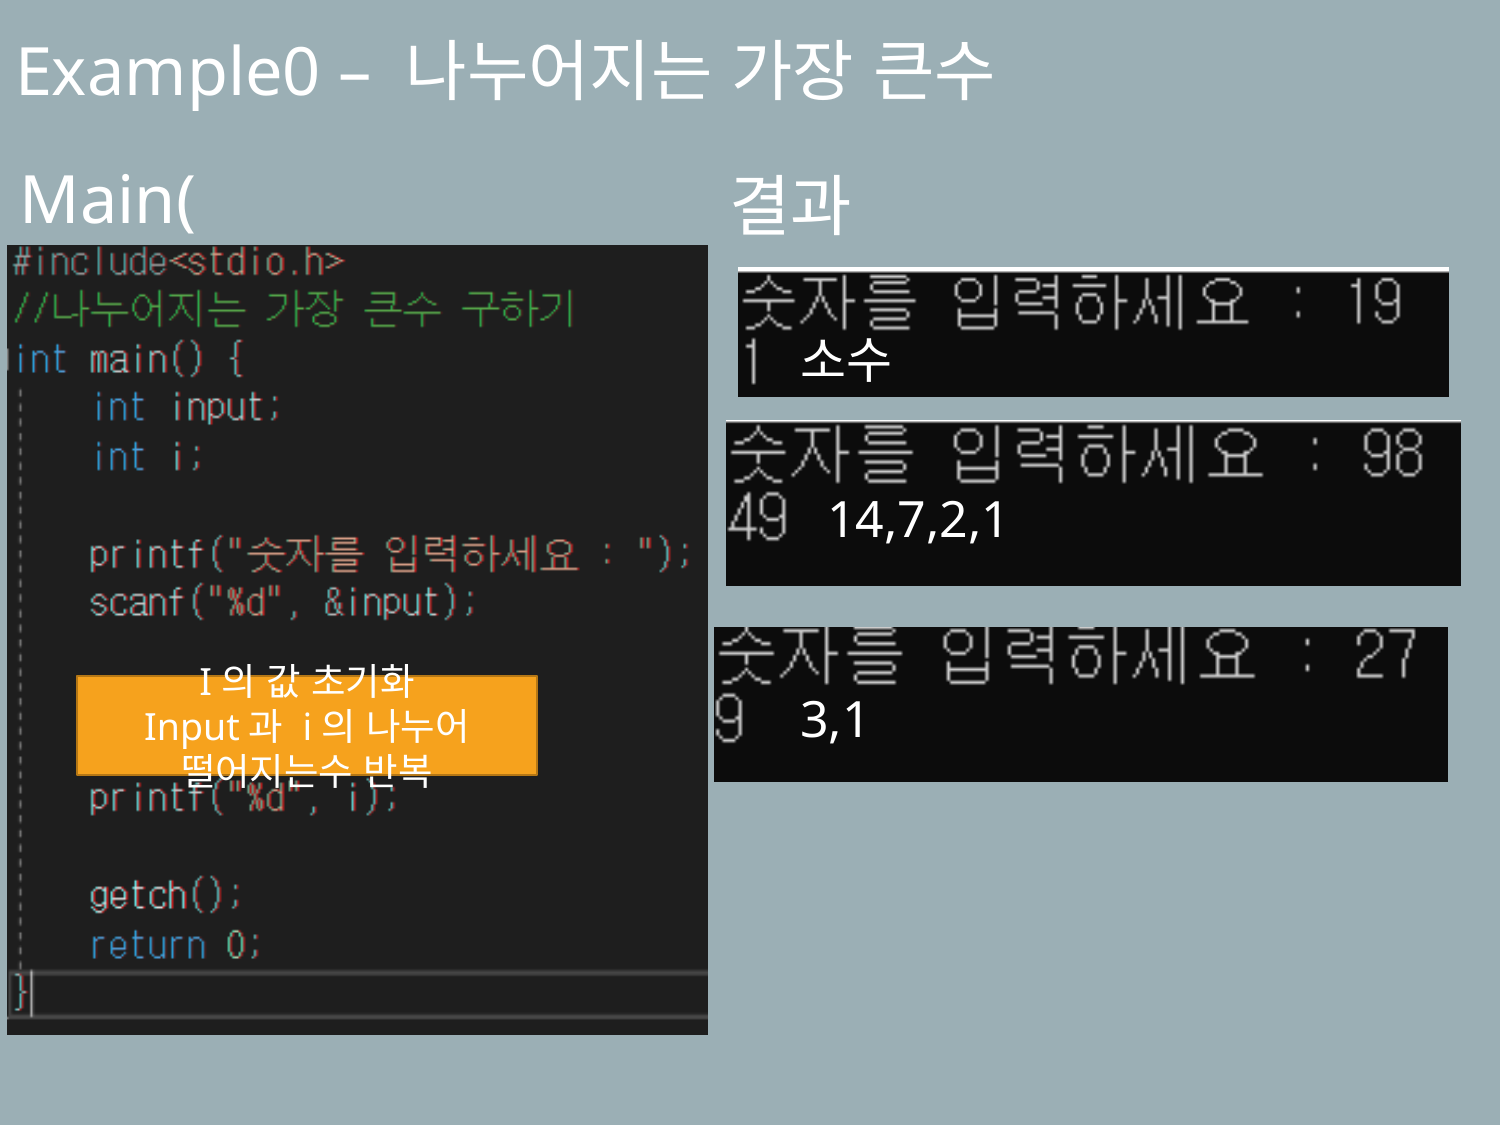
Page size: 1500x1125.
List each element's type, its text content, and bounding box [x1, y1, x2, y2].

picture [7, 245, 708, 1035]
text_box 결과 [714, 156, 924, 252]
text_box Main() [4, 149, 214, 325]
picture [738, 267, 1449, 398]
subtitle Example0 – 나누어지는 가장 큰수 [0, 21, 1447, 209]
picture [726, 420, 1461, 586]
picture [714, 627, 1448, 782]
